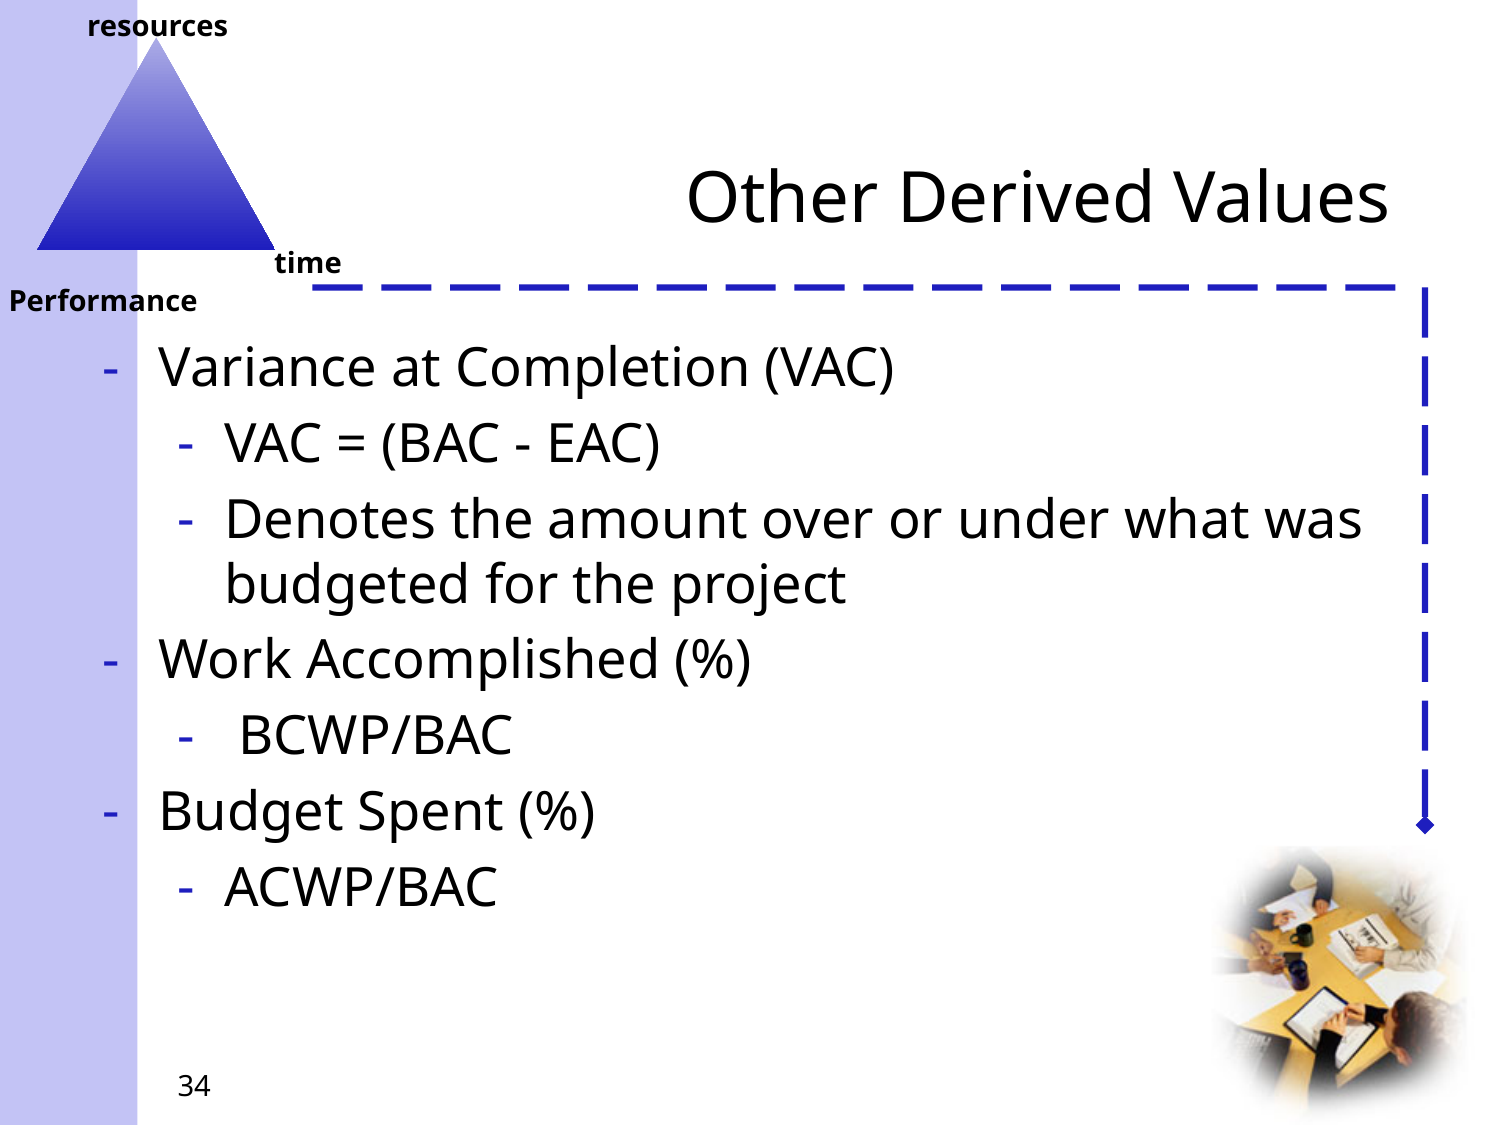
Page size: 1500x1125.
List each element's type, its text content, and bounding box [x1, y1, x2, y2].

list Variance at Completion (VAC) VAC = (BAC - EAC) Denotes the amount over or under what was budgeted for the project Work Accomplished (%) BCWP/BAC Budget Spent (%) ACWP/BAC [87, 324, 1426, 1001]
picture [1187, 834, 1500, 1125]
footer 34 [162, 1024, 1126, 1101]
title Other Derived Values [312, 99, 1426, 288]
